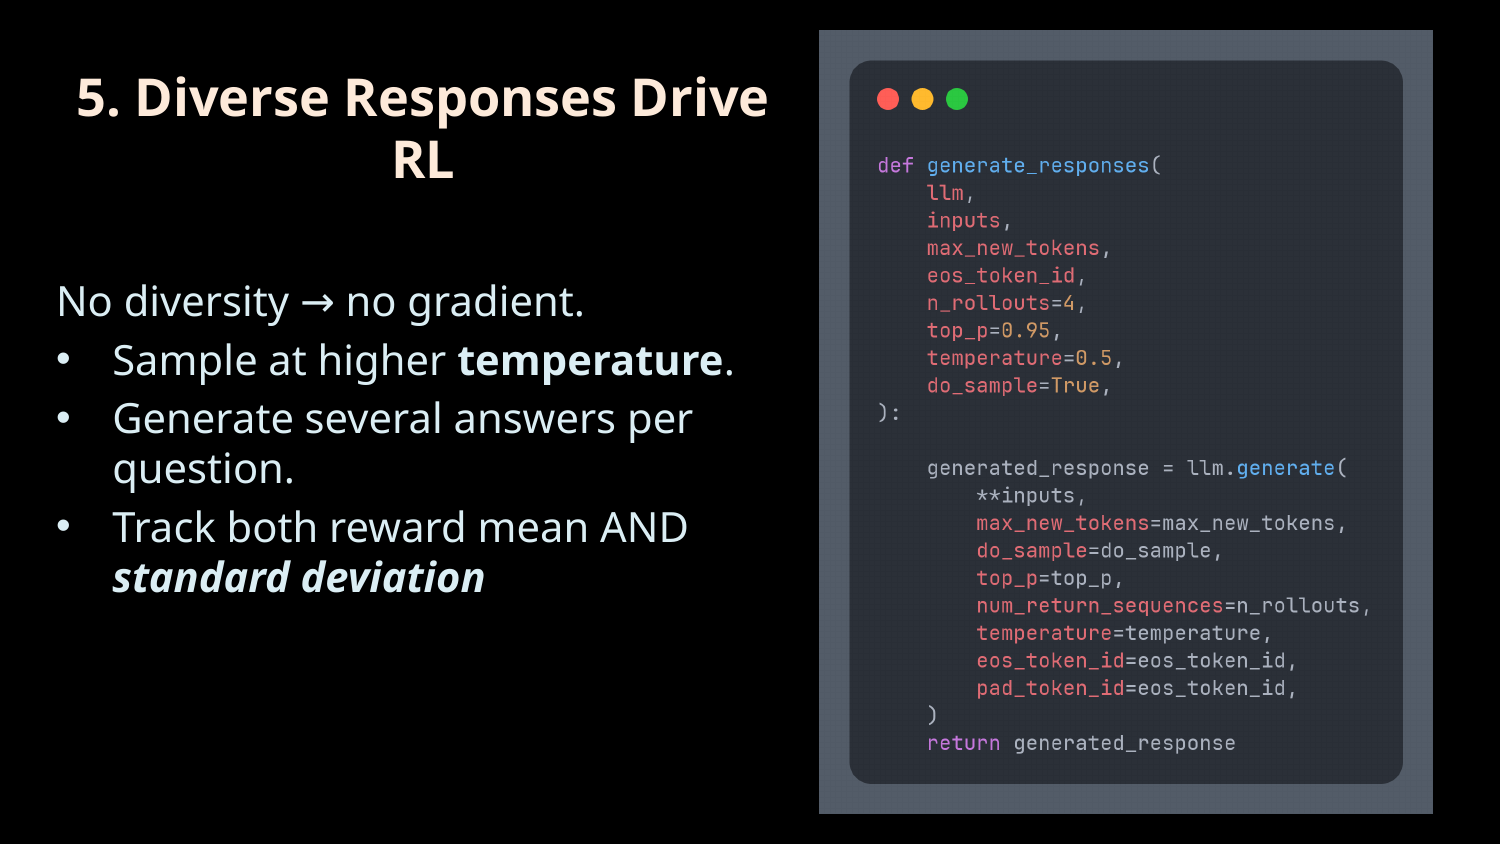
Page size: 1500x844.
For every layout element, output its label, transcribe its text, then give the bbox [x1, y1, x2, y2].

picture [819, 30, 1433, 814]
list No diversity → no gradient. Sample at higher temperature. Generate several answers per question. Track both reward mean AND standard deviation [41, 267, 806, 627]
title 5. Diverse Responses Drive RL [41, 56, 806, 197]
